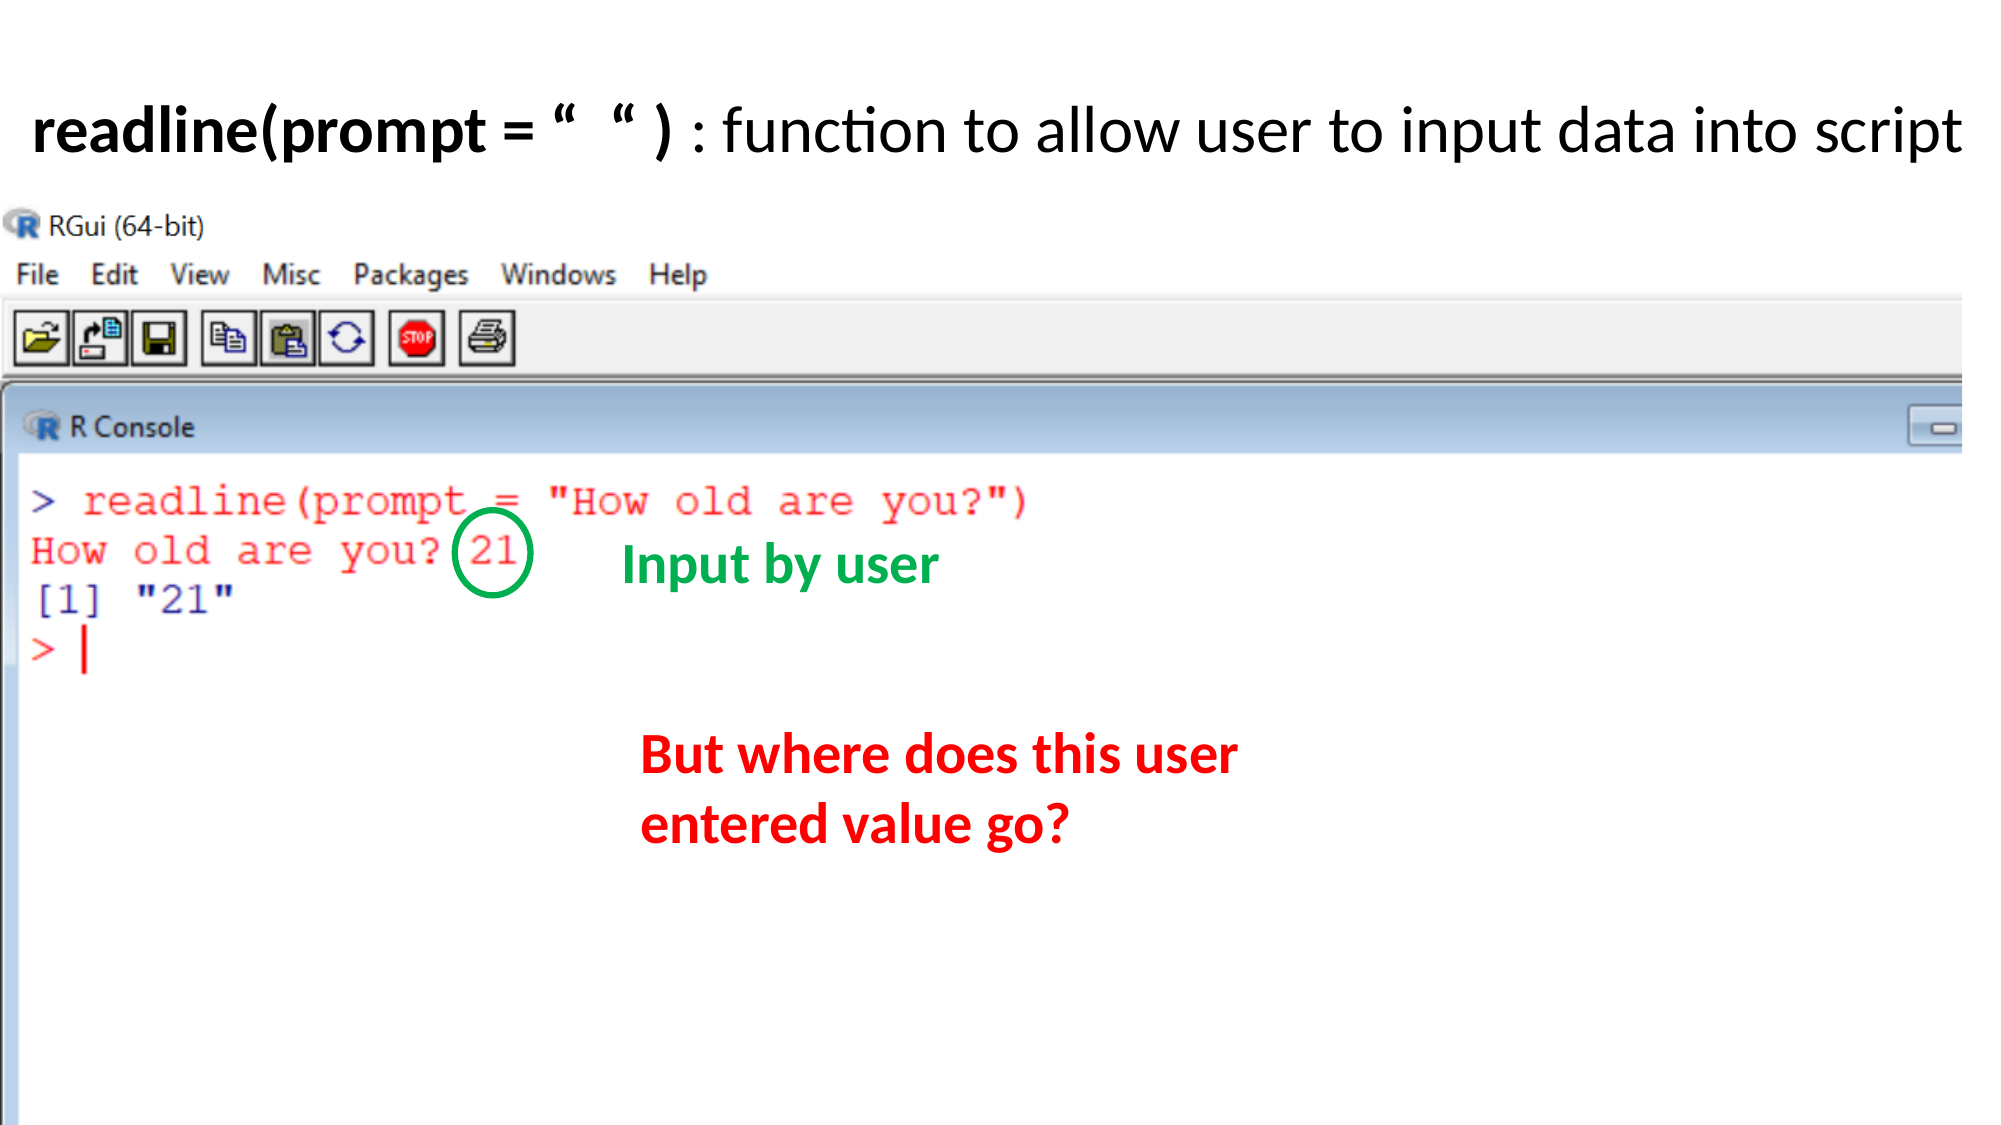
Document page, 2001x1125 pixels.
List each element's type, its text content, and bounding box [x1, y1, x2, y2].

text_box readline(prompt = “ “ ) : function to allow user to input data into script [17, 78, 2000, 174]
picture [0, 197, 1963, 1125]
